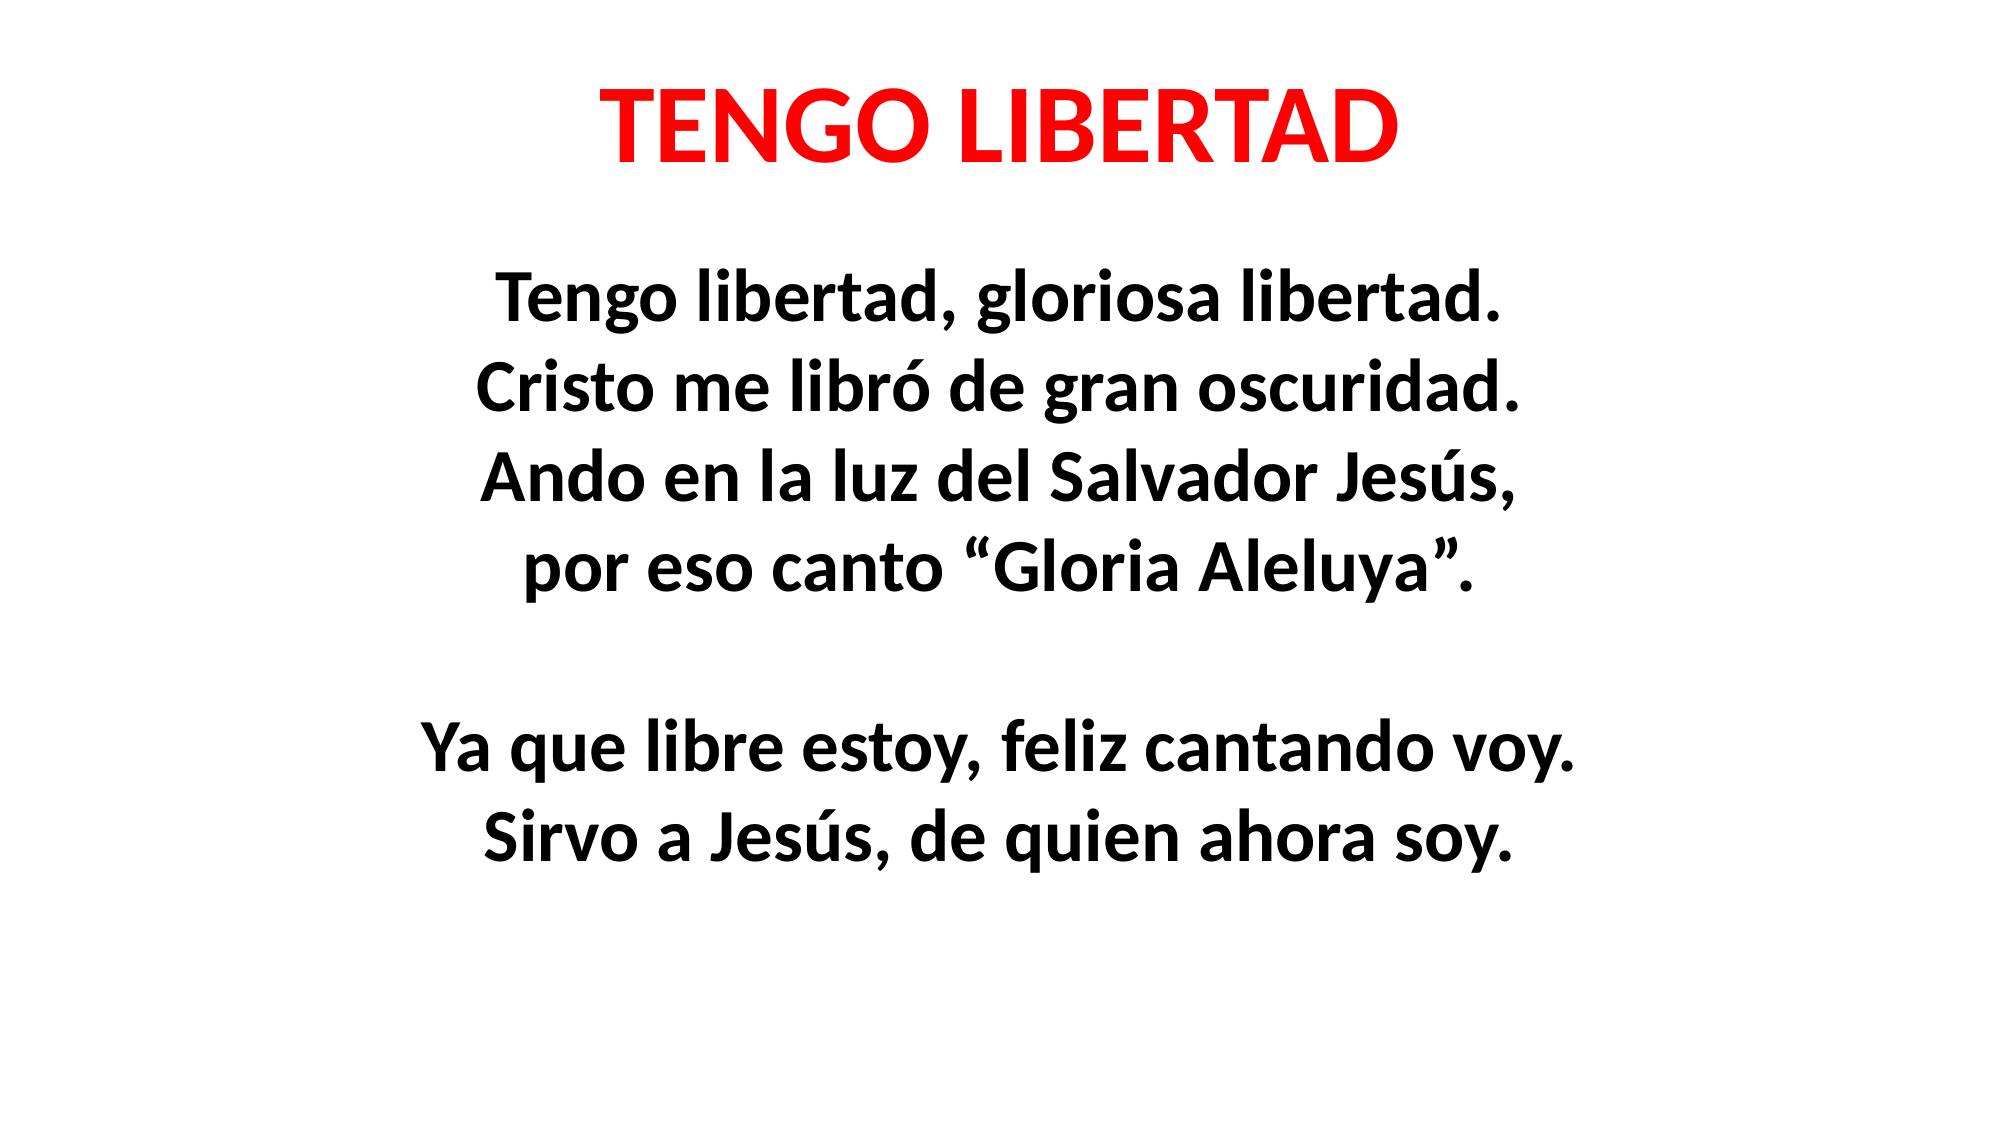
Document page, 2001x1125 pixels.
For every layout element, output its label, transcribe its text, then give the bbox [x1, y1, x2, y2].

text_box Tengo libertad, gloriosa libertad. Cristo me libró de gran oscuridad. Ando en la luz del Salvador Jesús, por eso canto “Gloria Aleluya”. Ya que libre estoy, feliz cantando voy. Sirvo a Jesús, de quien ahora soy. [0, 239, 2000, 884]
text_box TENGO LIBERTAD [0, 42, 2000, 193]
